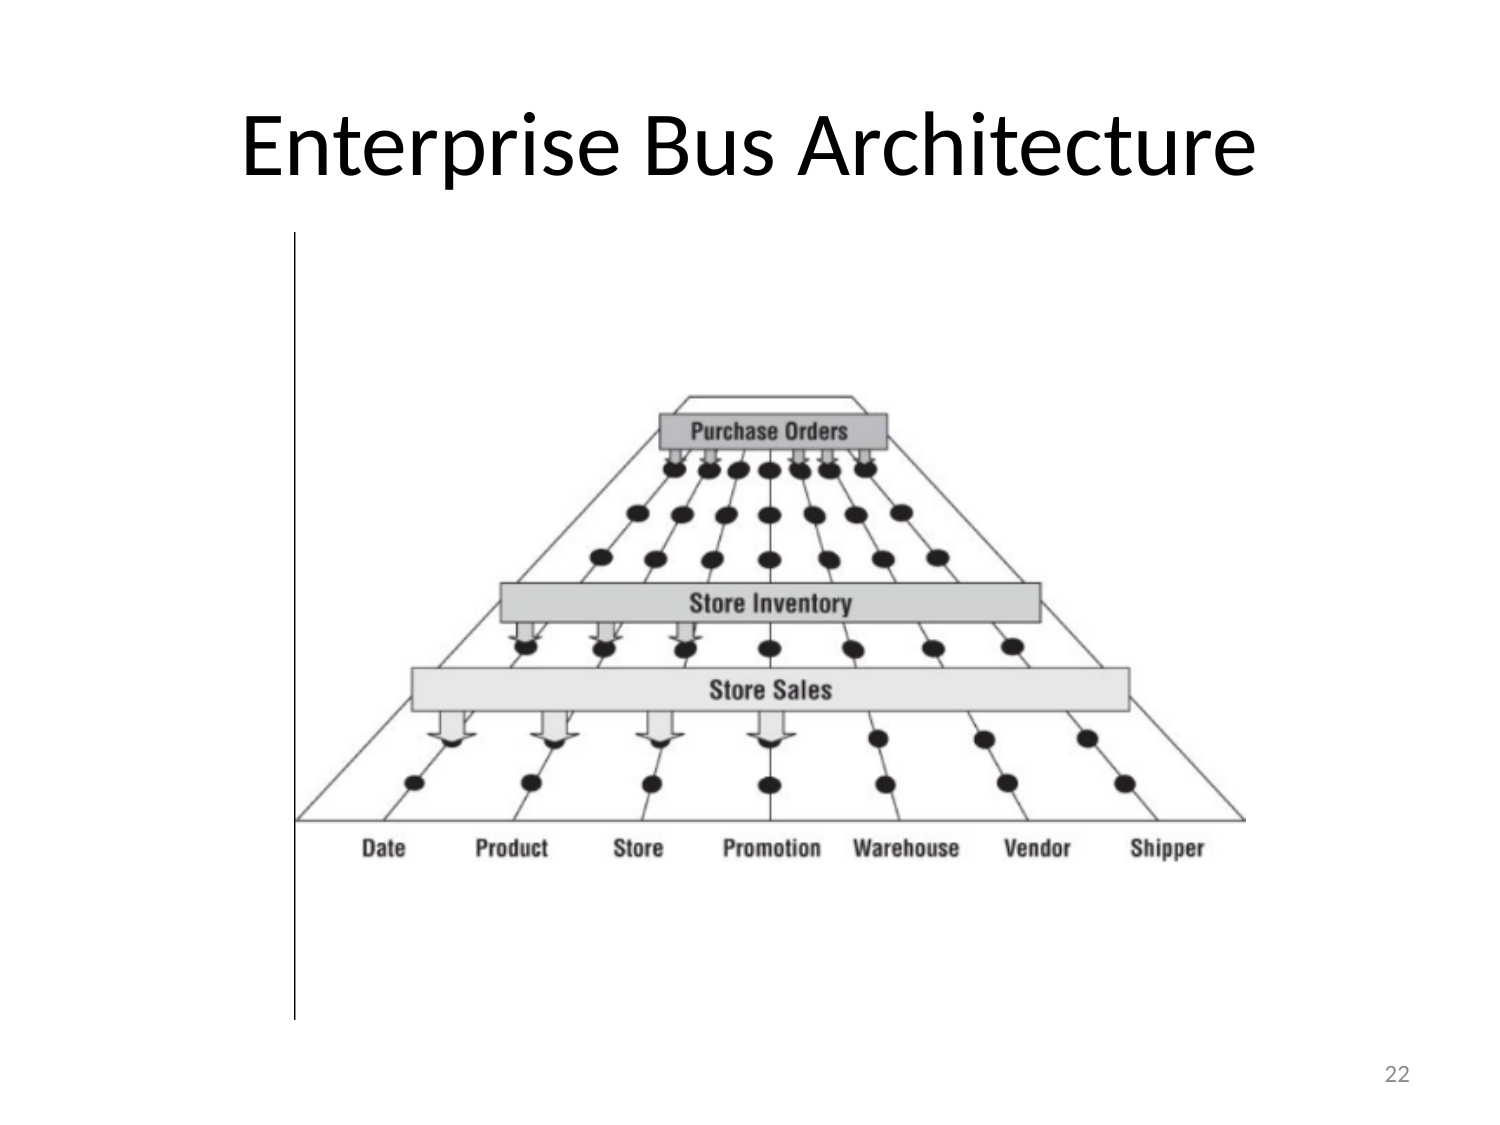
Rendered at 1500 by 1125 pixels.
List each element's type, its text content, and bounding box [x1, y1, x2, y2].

picture [294, 232, 1246, 1021]
title Enterprise Bus Architecture [75, 45, 1425, 233]
slide_number 22 [1074, 1042, 1425, 1103]
